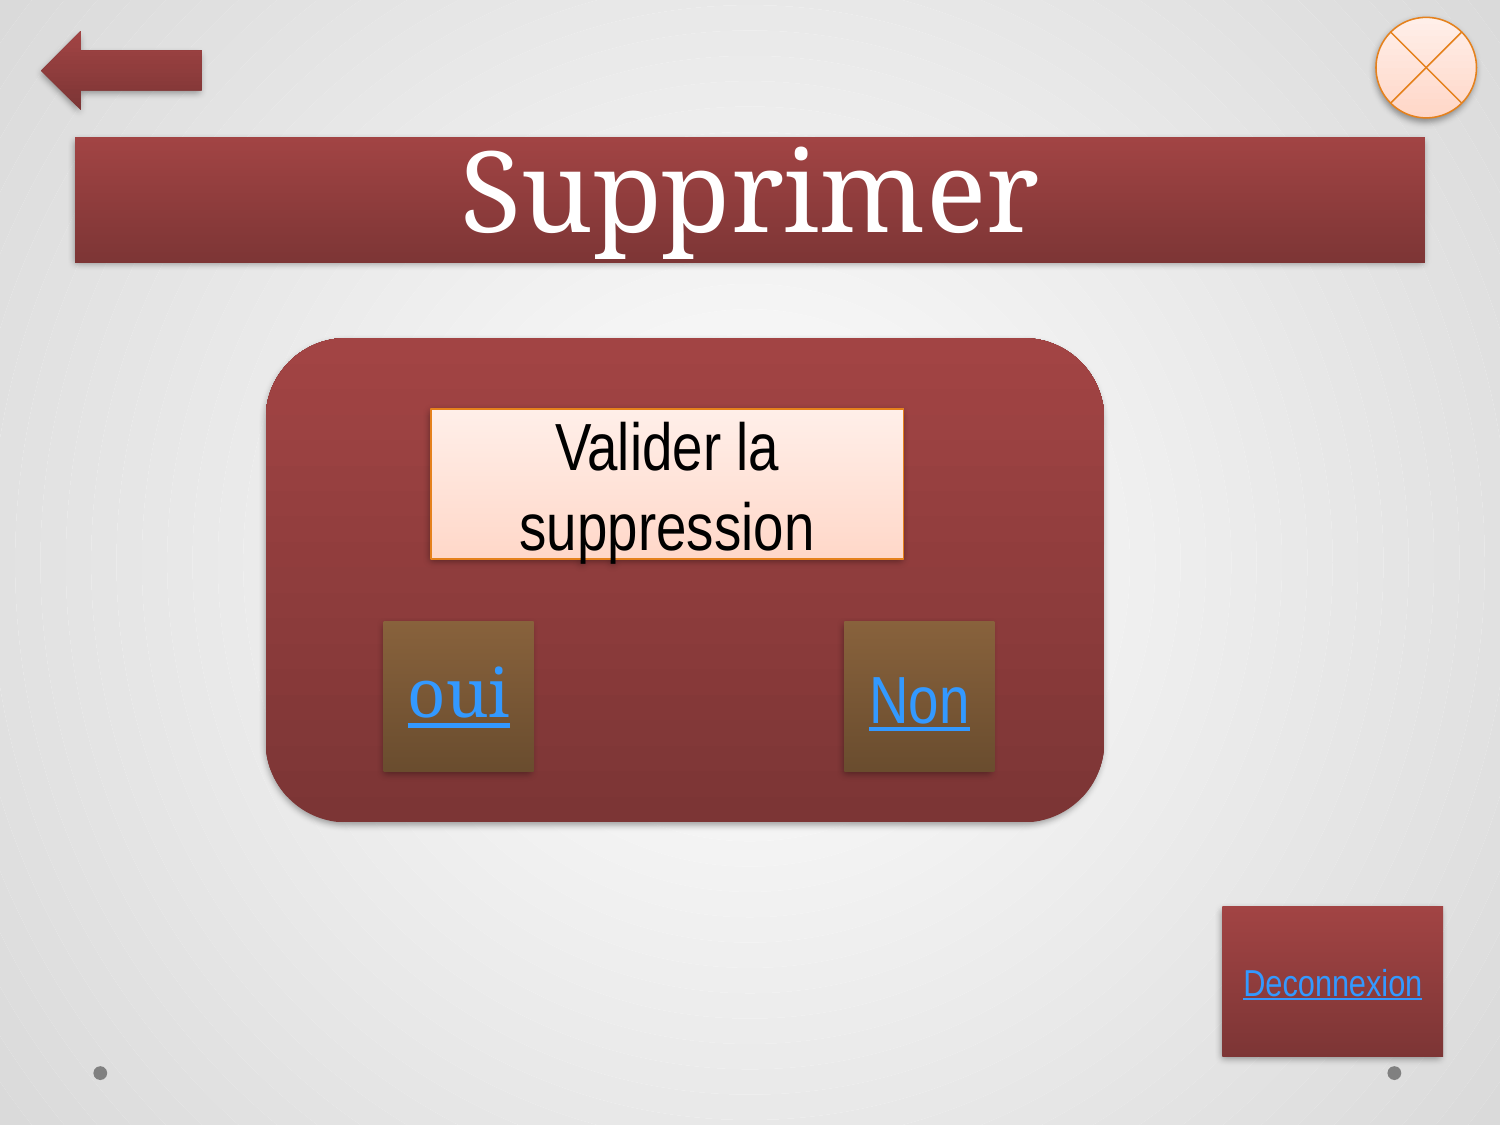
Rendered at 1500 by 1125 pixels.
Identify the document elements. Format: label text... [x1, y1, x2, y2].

text_box [1375, 16, 1478, 119]
text_box Deconnexion [1222, 906, 1444, 1057]
text_box Non [844, 621, 995, 772]
text_box [265, 338, 1105, 823]
title Supprimer [75, 137, 1425, 263]
text_box [41, 30, 202, 111]
text_box Valider la suppression [430, 408, 904, 560]
text_box oui [383, 621, 534, 772]
